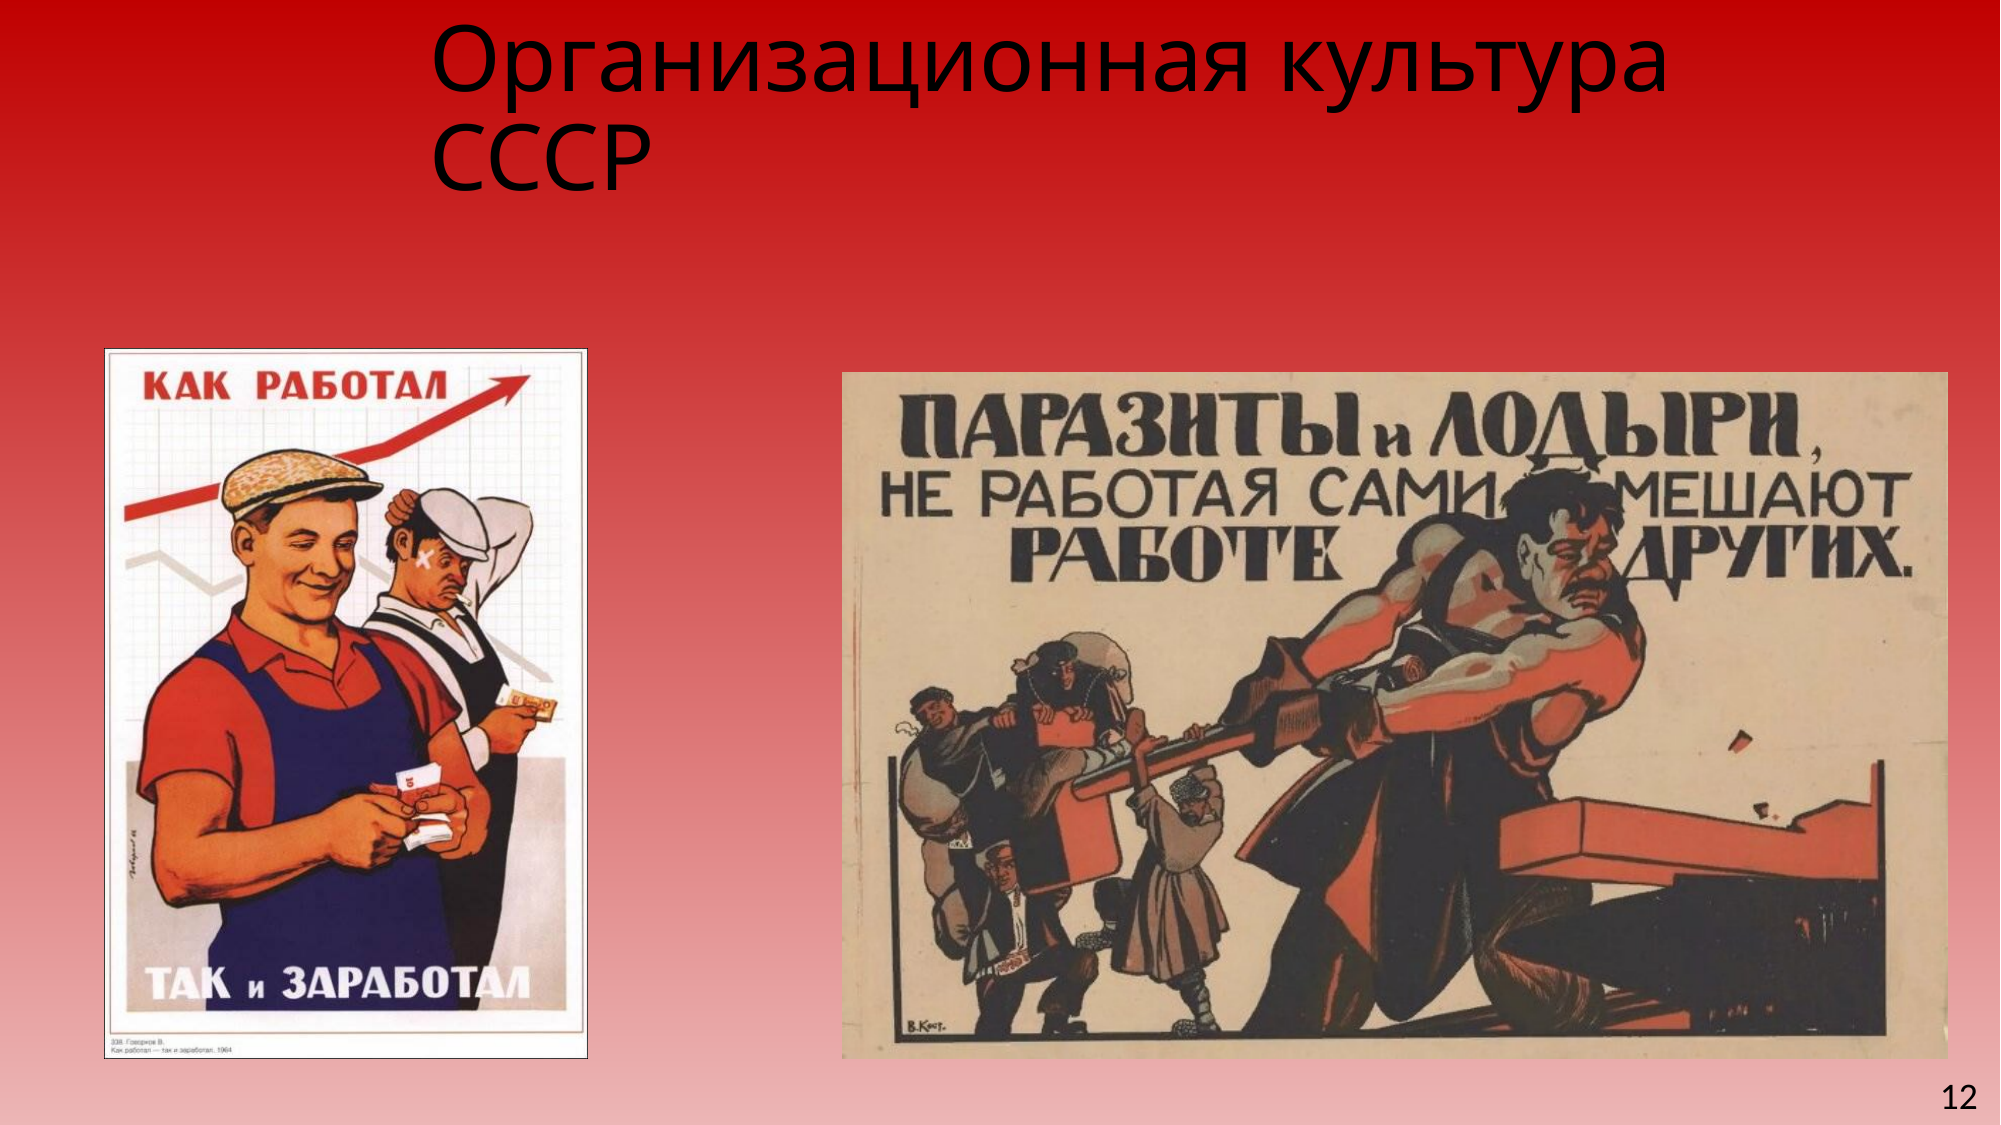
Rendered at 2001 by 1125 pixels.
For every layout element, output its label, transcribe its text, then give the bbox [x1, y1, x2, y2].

picture [842, 372, 1948, 1059]
picture [104, 348, 588, 1059]
text_box 12 [1924, 1064, 2000, 1125]
title Организационная культура СССР [414, 2, 1707, 221]
